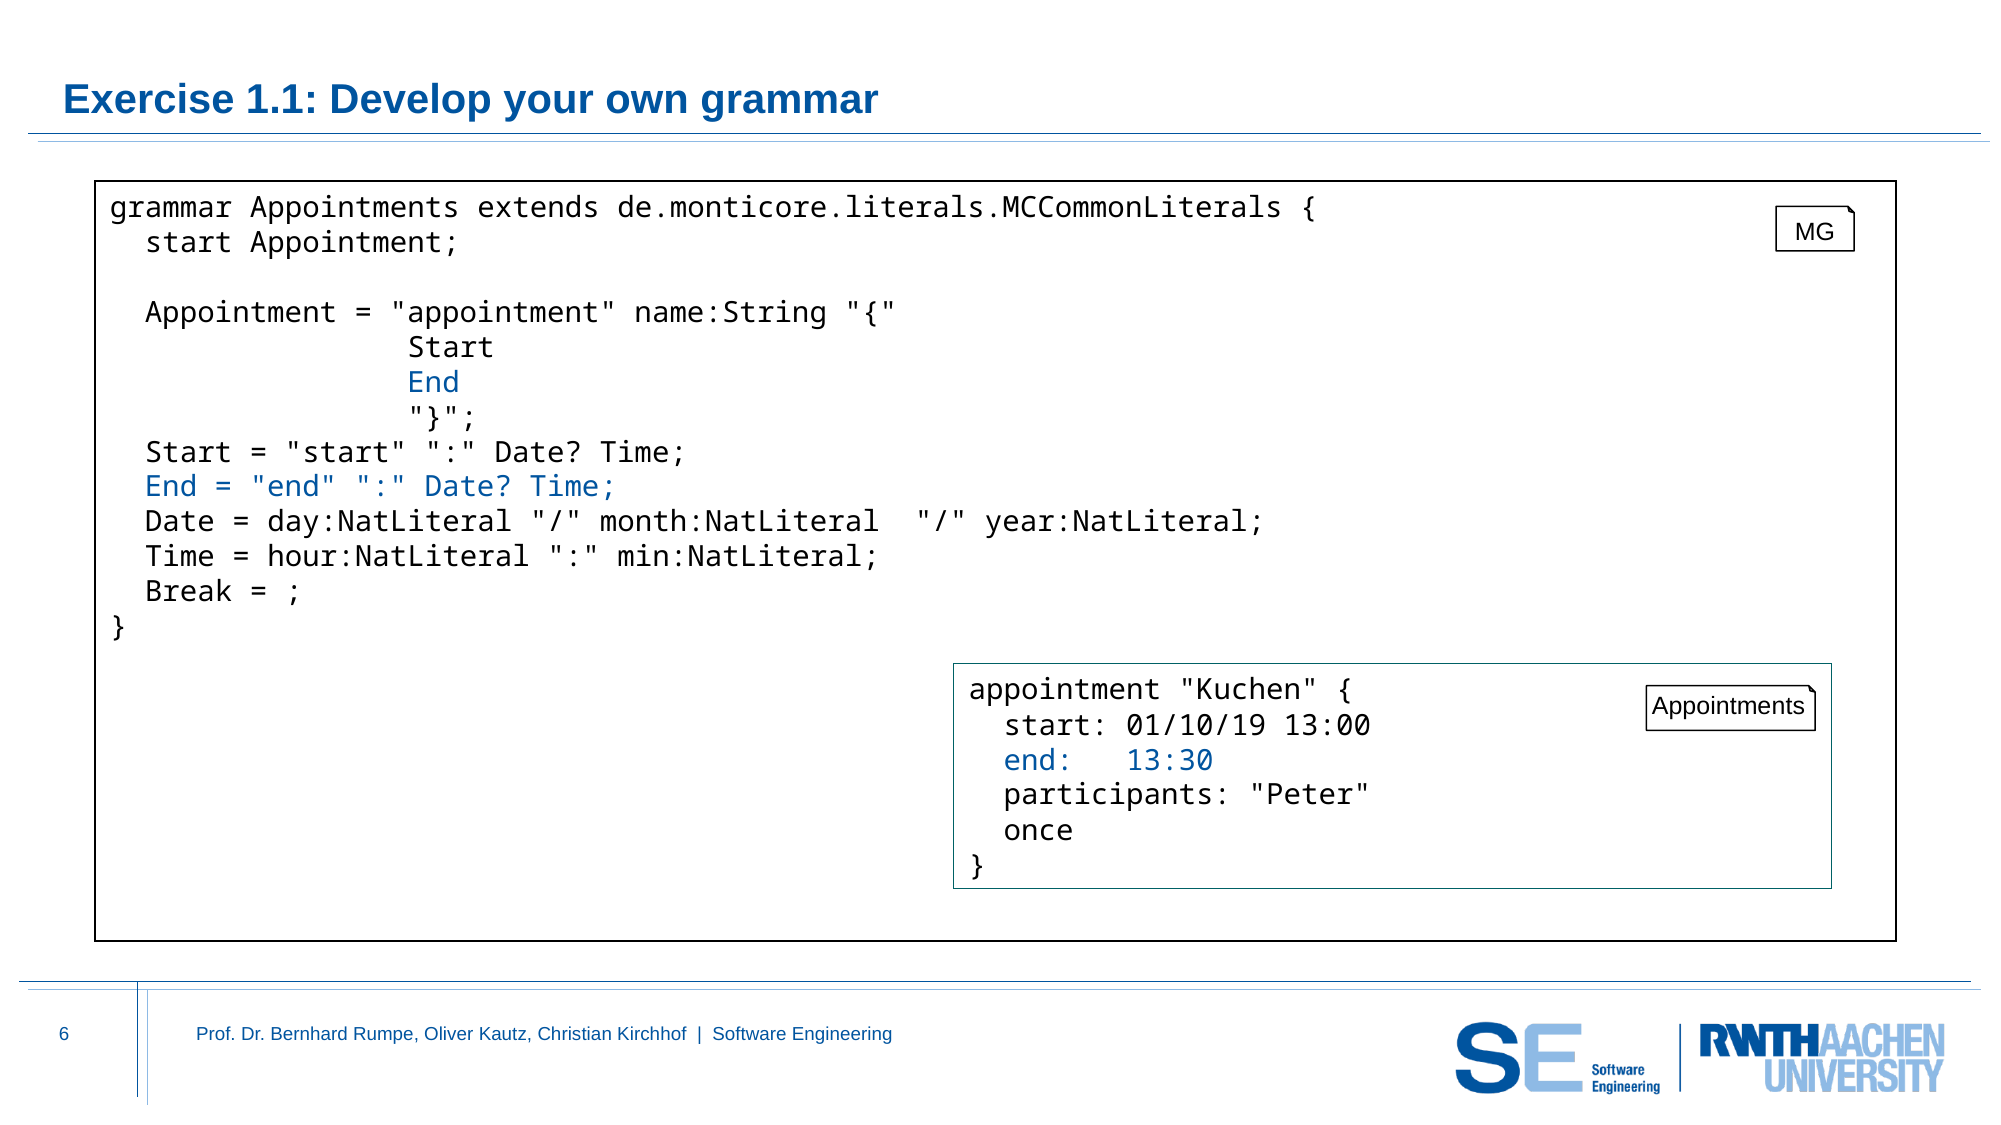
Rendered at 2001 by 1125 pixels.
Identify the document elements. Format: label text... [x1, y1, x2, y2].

picture [1435, 990, 1964, 1125]
text_box appointment "Kuchen" { start: 01/10/19 13:00 end: 13:30 participants: "Peter" once } [953, 663, 1832, 889]
text_box grammar Appointments extends de.monticore.literals.MCCommonLiterals { start Appointment; Appointment = "appointment" name:String "{" Start End "}"; Start = "start" ":" Date? Time; End = "end" ":" Date? Time; Date = day:NatLiteral "/" month:NatLiteral "/" year:NatLiteral; Time = hour:NatLiteral ":" min:NatLiteral; Break = ; } [94, 180, 1897, 942]
title Exercise 1.1: Develop your own grammar [63, 33, 1947, 123]
text_box MG [1776, 208, 1855, 253]
text_box Appointments [1628, 682, 1829, 728]
